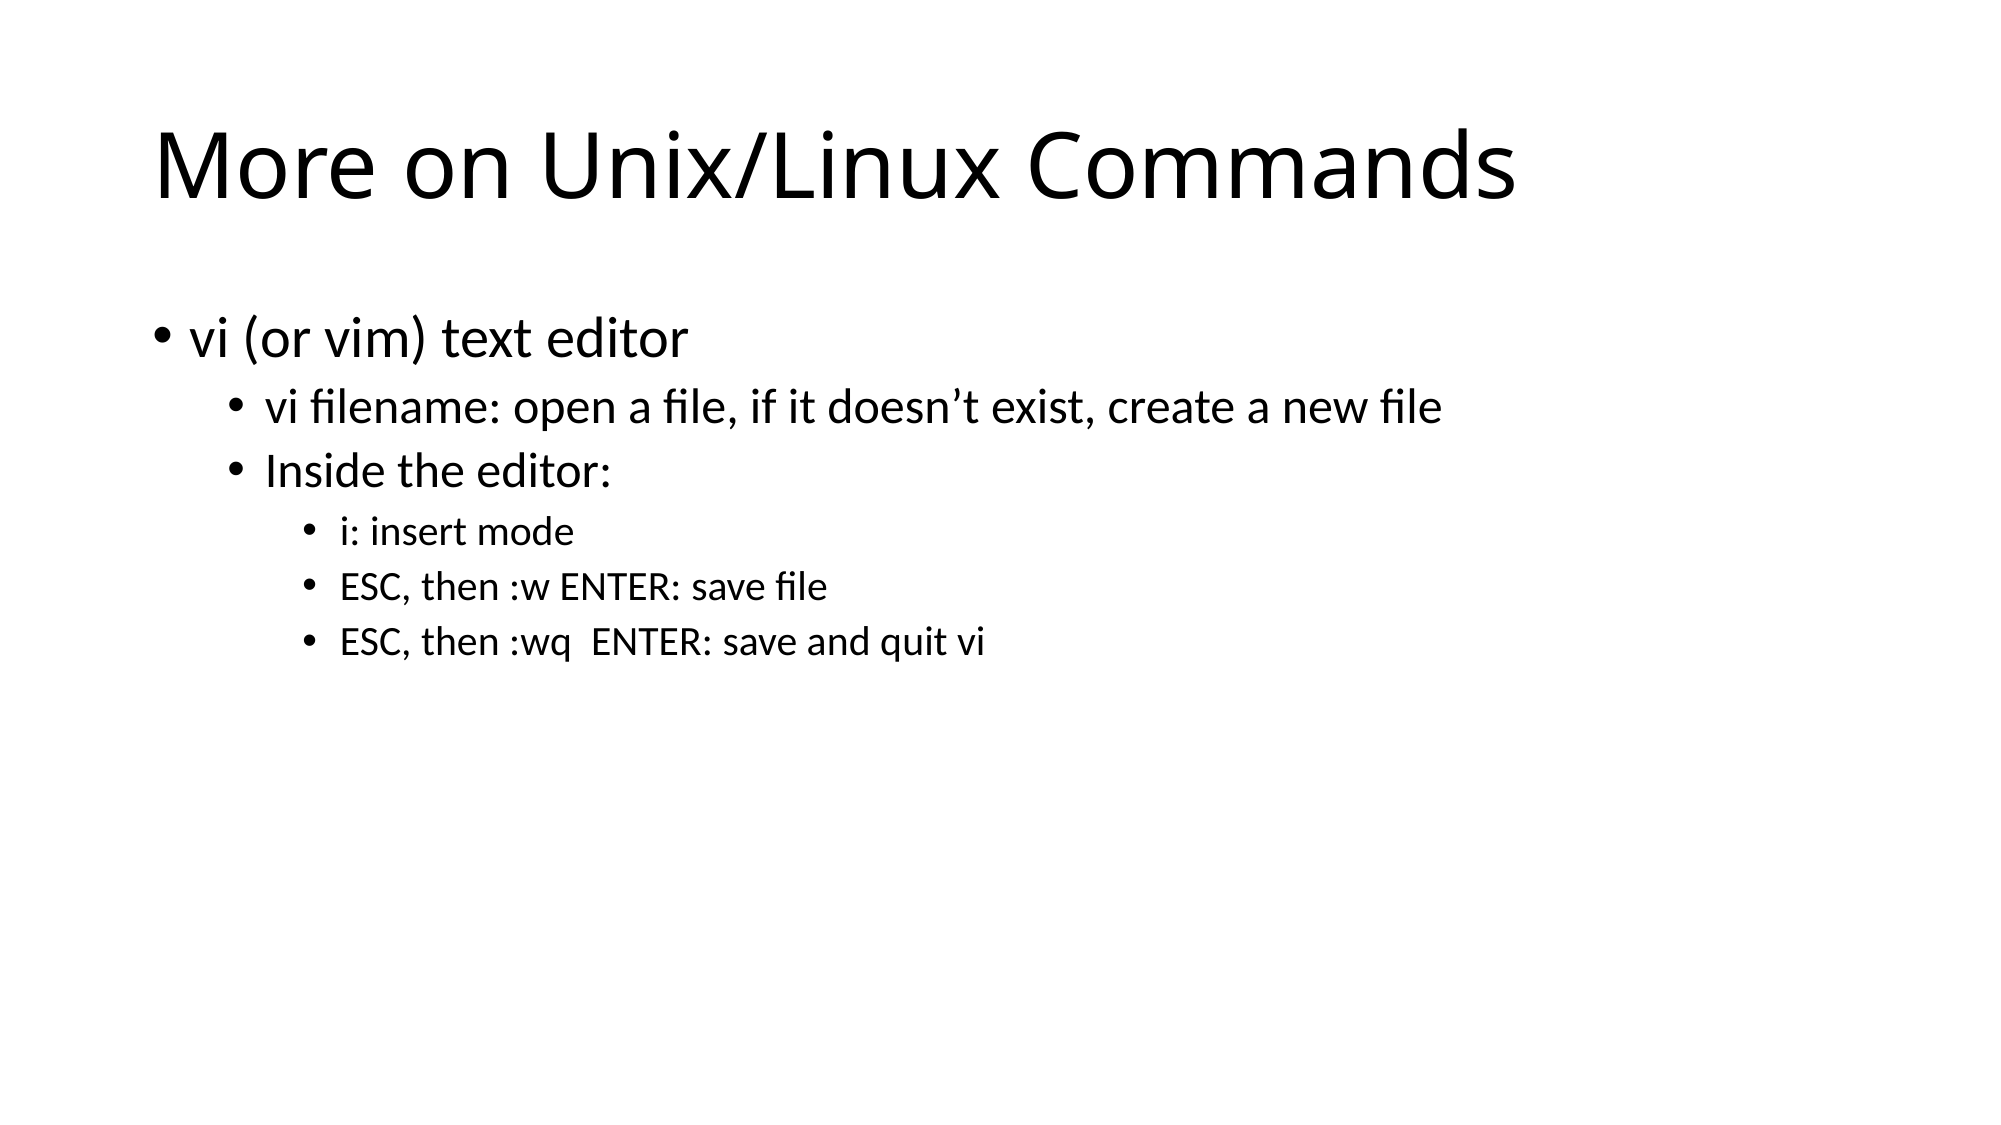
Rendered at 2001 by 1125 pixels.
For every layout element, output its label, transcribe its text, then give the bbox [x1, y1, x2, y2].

list vi (or vim) text editor vi filename: open a file, if it doesn’t exist, create a new file Inside the editor: i: insert mode ESC, then :w ENTER: save file ESC, then :wq ENTER: save and quit vi [137, 299, 1863, 1014]
title More on Unix/Linux Commands [137, 59, 1863, 278]
